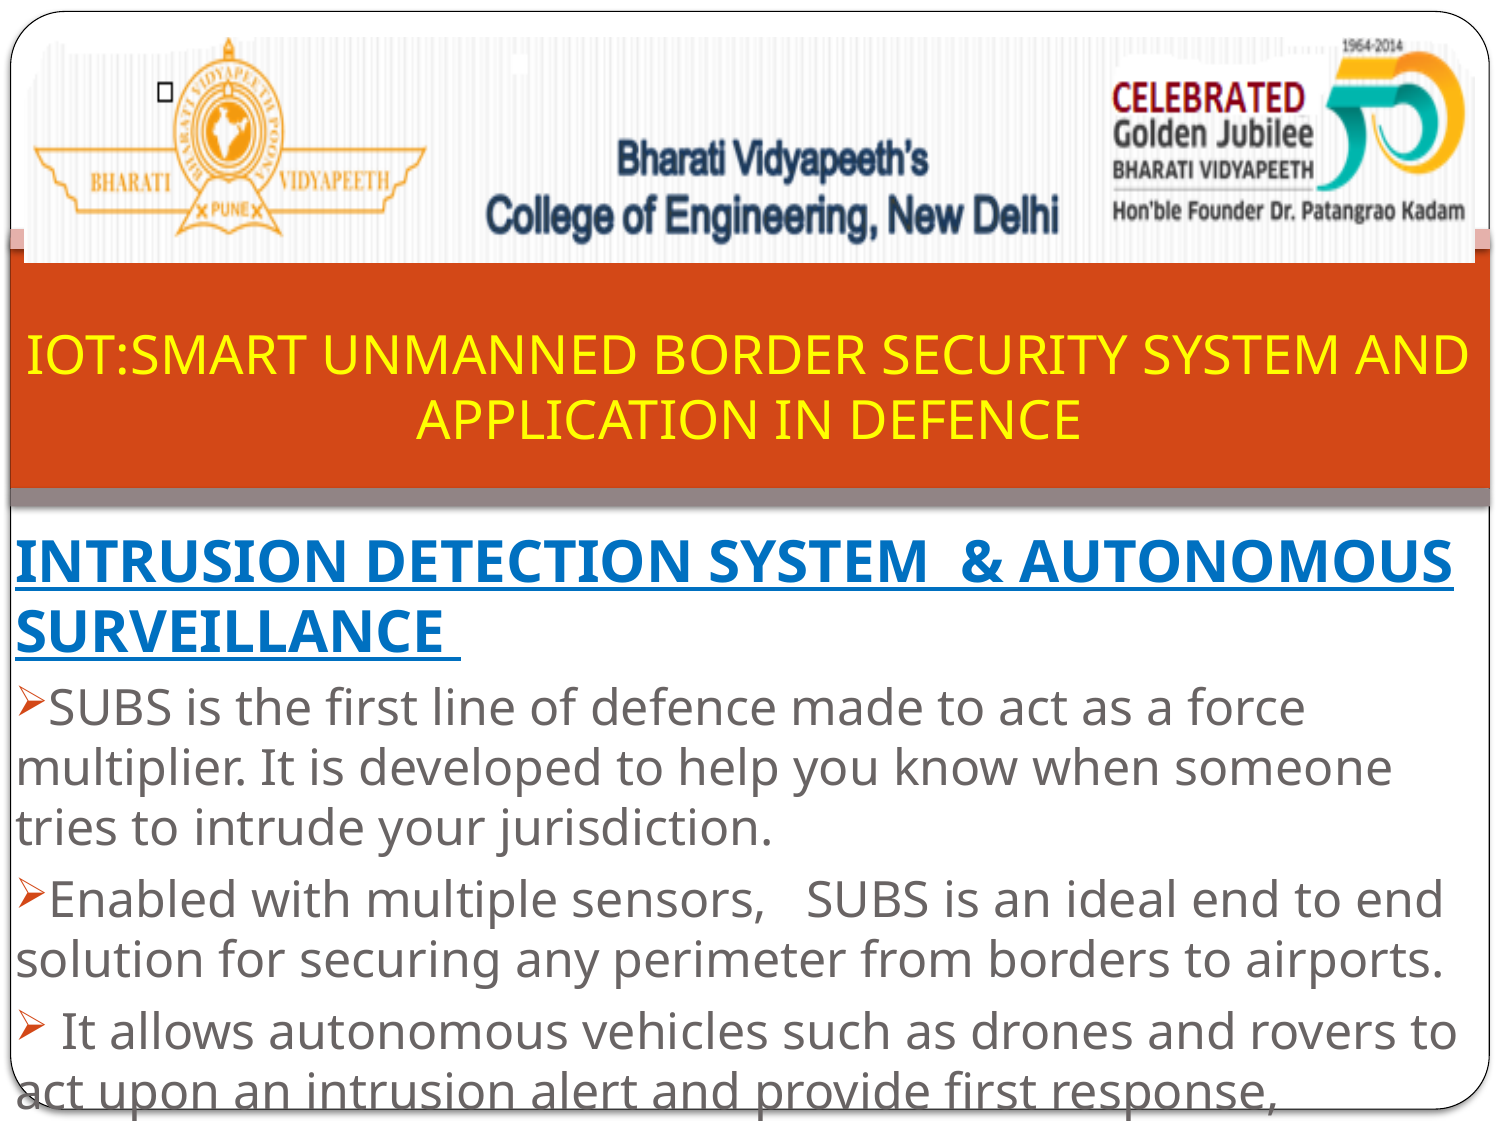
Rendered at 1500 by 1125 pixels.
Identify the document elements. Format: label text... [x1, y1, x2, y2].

picture [24, 37, 1476, 263]
subtitle IOT:SMART UNMANNED BORDER SECURITY SYSTEM AND APPLICATION IN DEFENCE INTRUSION DETECTION SYSTEM & AUTONOMOUS SURVEILLANCE SUBS is the first line of defence made to act as a force multiplier. It is developed to help you know when someone tries to intrude your jurisdiction. Enabled with multiple sensors, SUBS is an ideal end to end solution for securing any perimeter from borders to airports. It allows autonomous vehicles such as drones and rovers to act upon an intrusion alert and provide first response, surveillance, and threat verification capabilities [0, 312, 1500, 1125]
